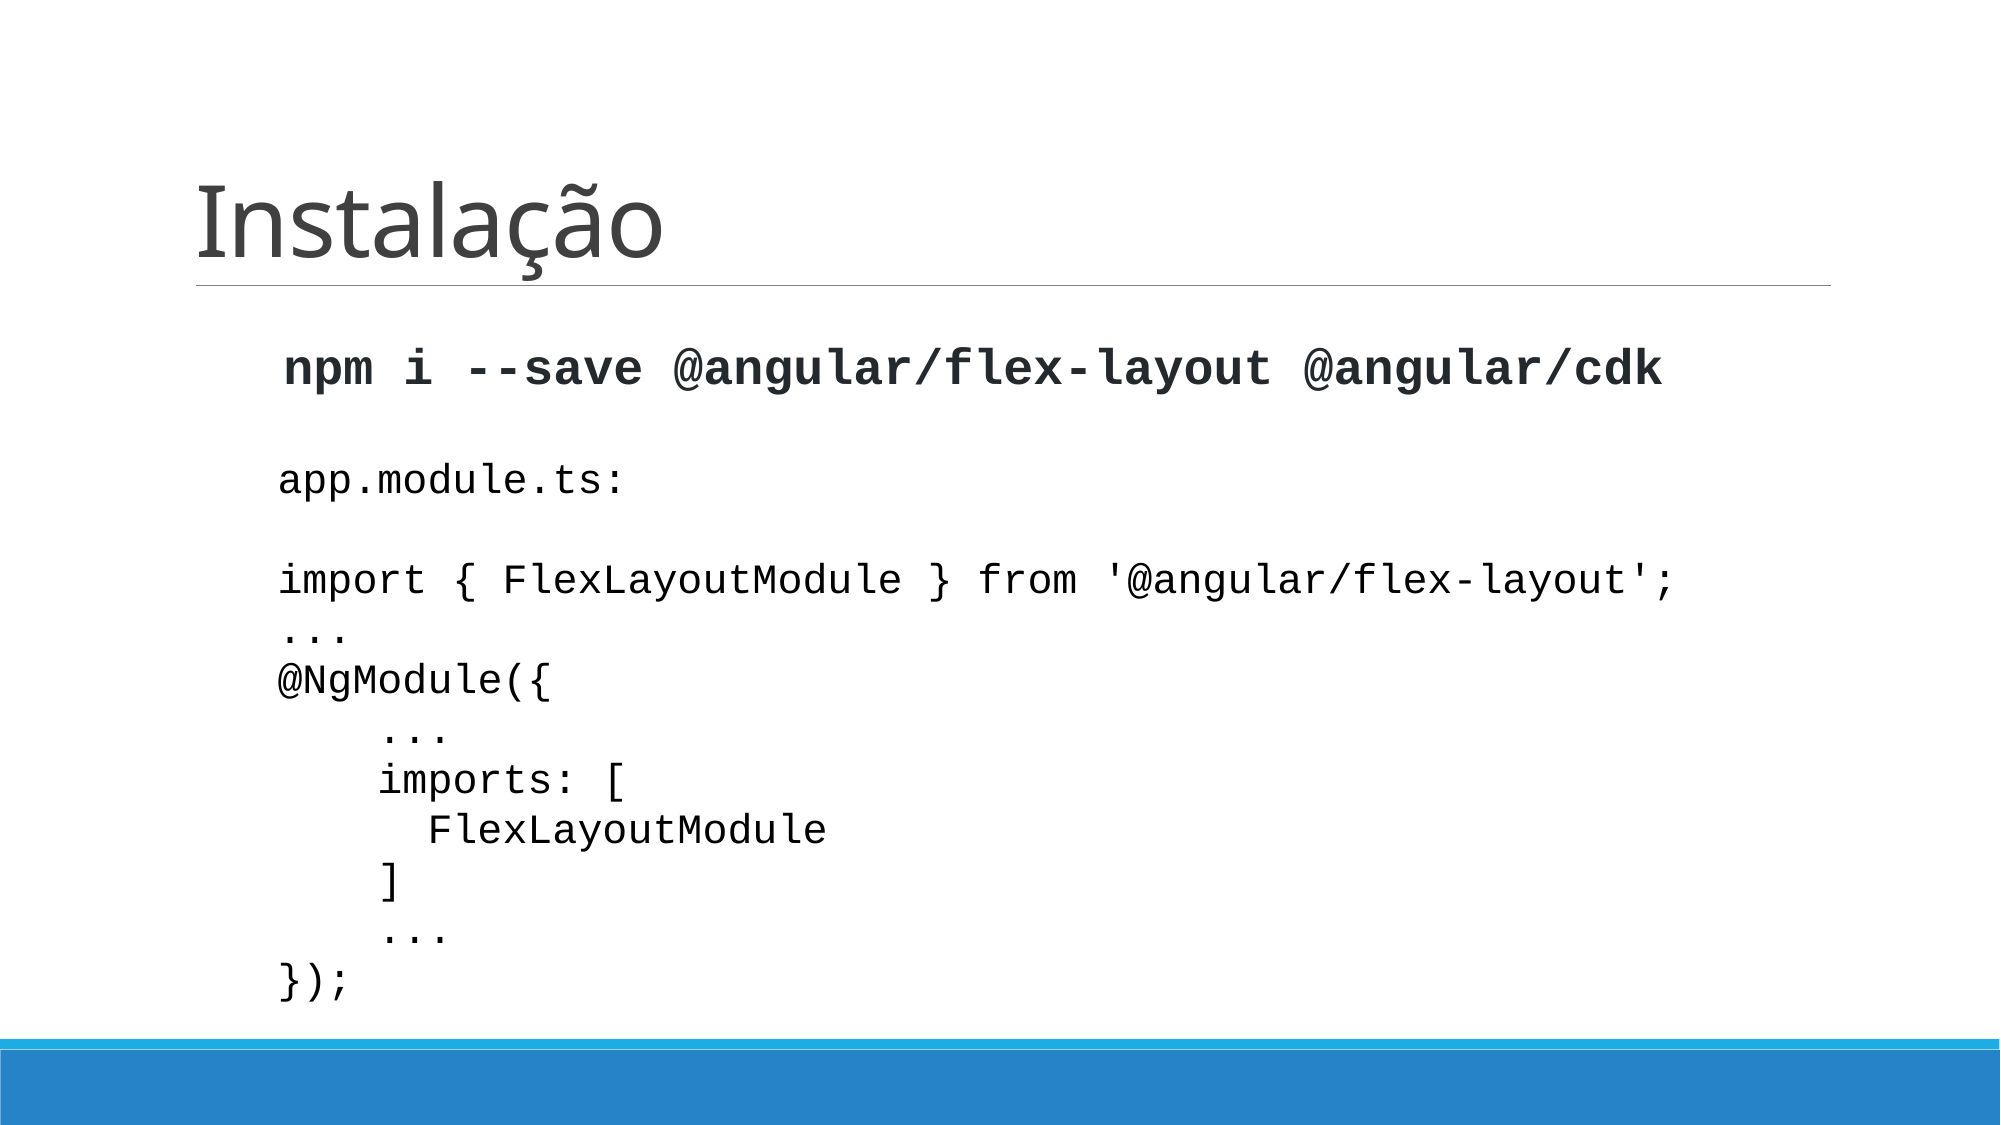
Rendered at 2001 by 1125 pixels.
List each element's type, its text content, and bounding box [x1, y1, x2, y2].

title Instalação [180, 47, 1830, 285]
text_box app.module.ts: import { FlexLayoutModule } from '@angular/flex-layout'; ... @NgModule({ ... imports: [ FlexLayoutModule ] ... }); [262, 444, 1738, 1010]
text_box npm i --save @angular/flex-layout @angular/cdk [268, 326, 1679, 402]
